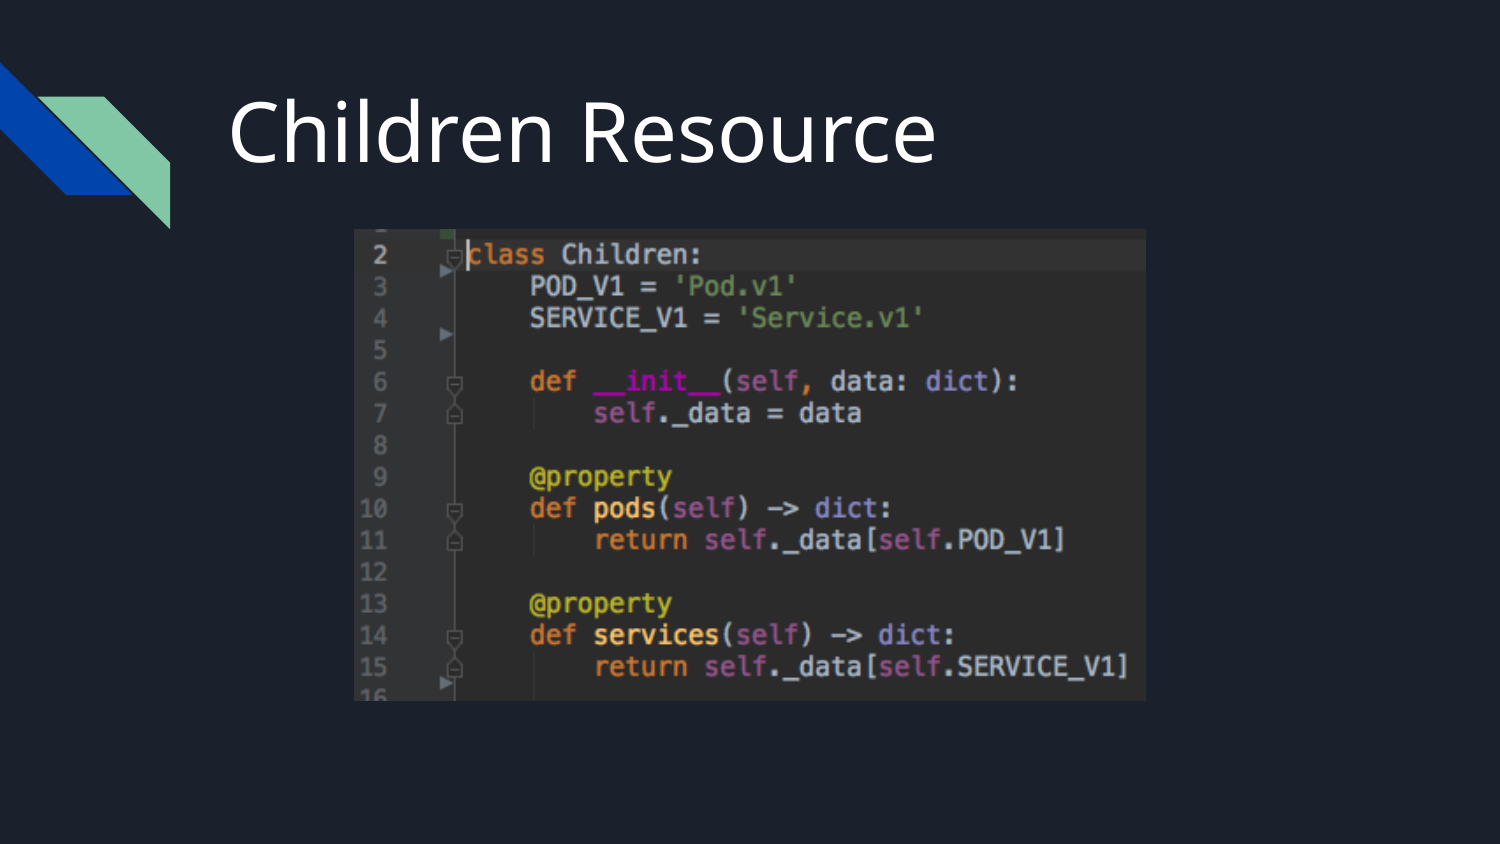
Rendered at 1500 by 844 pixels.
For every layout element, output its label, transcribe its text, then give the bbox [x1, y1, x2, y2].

title Children Resource [212, 64, 1368, 215]
picture [353, 229, 1147, 702]
